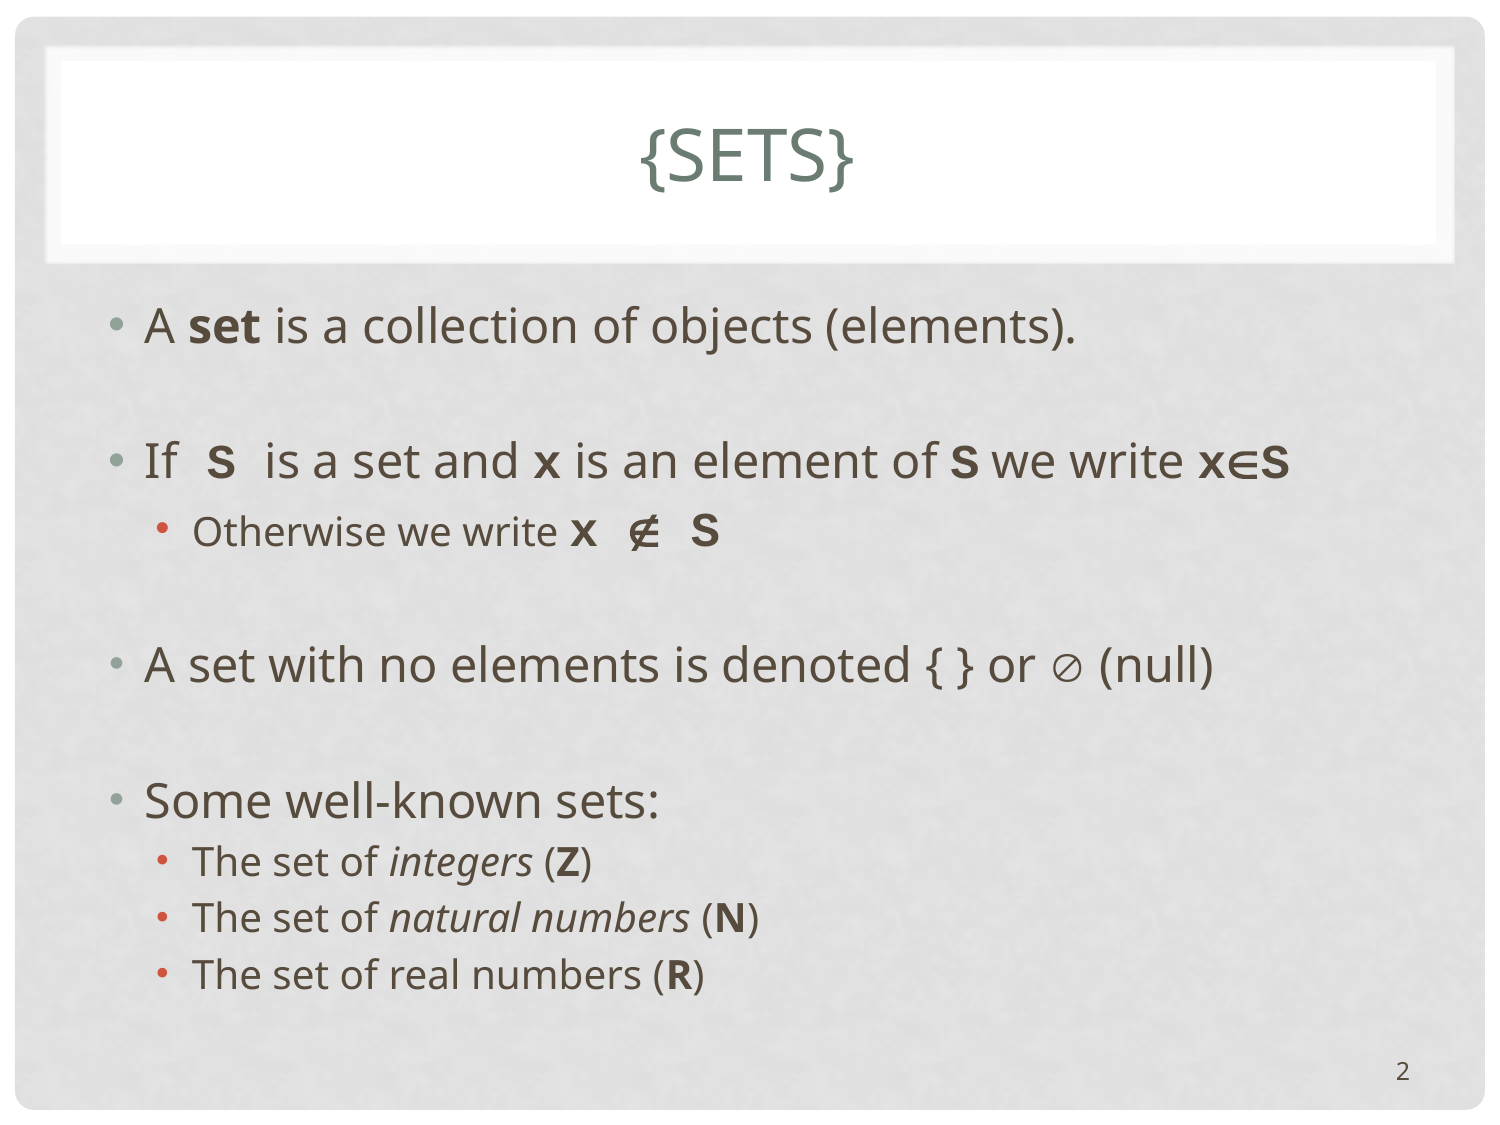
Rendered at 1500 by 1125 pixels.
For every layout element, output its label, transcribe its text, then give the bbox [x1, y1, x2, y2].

list A set is a collection of objects (elements). If S is a set and x is an element of S we write xS Otherwise we write x  S A set with no elements is denoted { } or  (null) Some well-known sets: The set of integers (Z) The set of natural numbers (N) The set of real numbers (R) [75, 287, 1425, 1005]
title {sets} [69, 66, 1425, 238]
slide_number 2 [1074, 1042, 1425, 1103]
